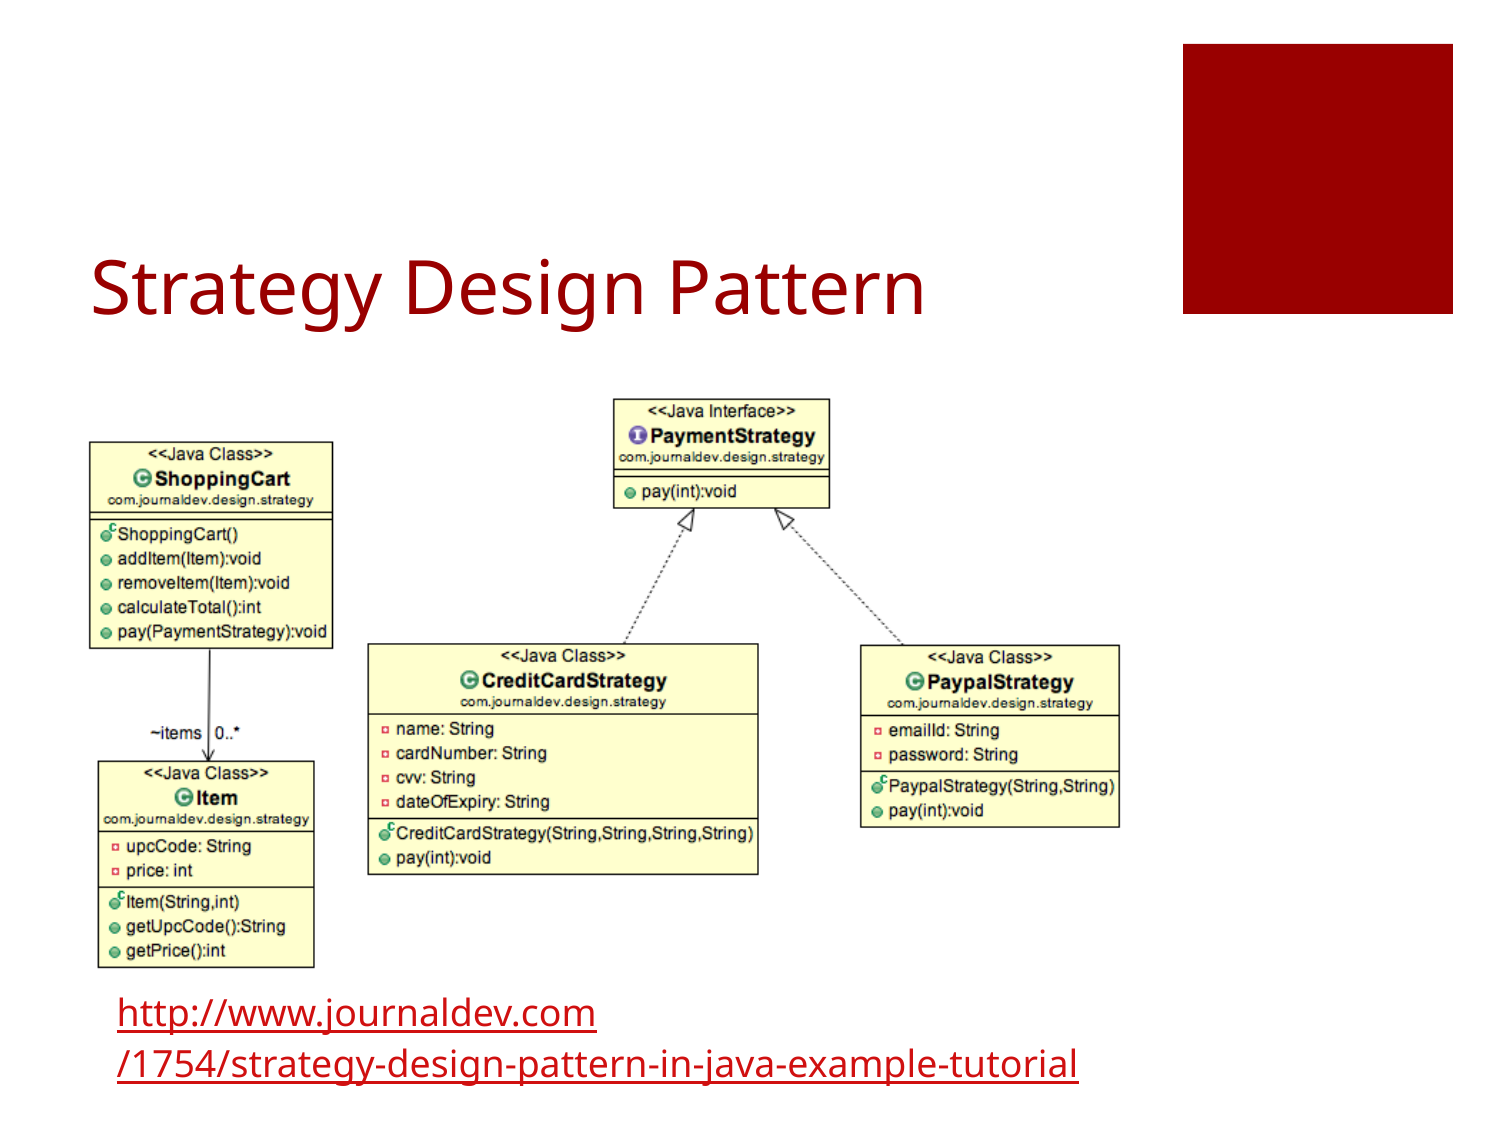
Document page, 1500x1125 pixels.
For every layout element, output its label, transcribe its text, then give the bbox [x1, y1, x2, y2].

text_box http://www.journaldev.com/1754/strategy-design-pattern-in-java-example-tutorial [101, 981, 1357, 1099]
title Strategy Design Pattern [75, 149, 1143, 338]
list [74, 361, 1144, 1006]
